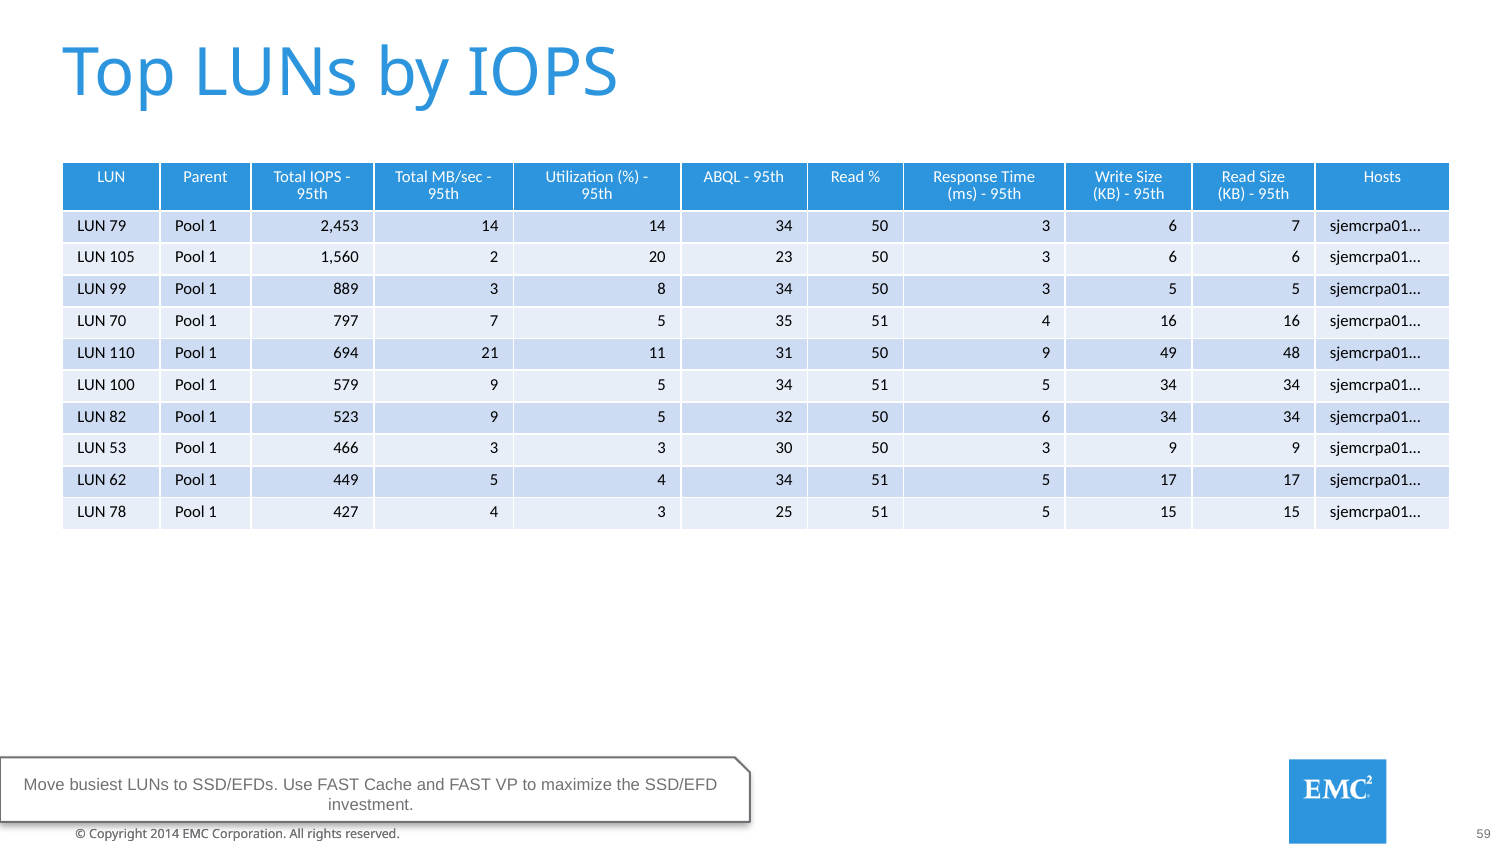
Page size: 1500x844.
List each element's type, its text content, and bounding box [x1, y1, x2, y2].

table_cell LUN 79 [63, 212, 159, 242]
table_cell Pool 1 [161, 498, 250, 529]
text_box Move busiest LUNs to SSD/EFDs. Use FAST Cache and FAST VP to maximize the SSD/EFD investment. [0, 756, 751, 823]
table_cell 15 [1193, 498, 1314, 529]
table_cell 31 [682, 339, 807, 369]
table_cell LUN 62 [63, 467, 159, 497]
table_header Hosts [1316, 163, 1449, 210]
table_cell LUN 99 [63, 276, 159, 306]
table_cell 3 [904, 212, 1064, 242]
table_cell 5 [1193, 276, 1314, 306]
table_cell 30 [682, 435, 807, 465]
table_cell 34 [1193, 403, 1314, 433]
table_cell sjemcrpa01... [1316, 276, 1449, 306]
title Top LUNs by IOPS [62, 37, 1450, 113]
table_header Read Size (KB) - 95th [1193, 163, 1314, 210]
table_cell sjemcrpa01... [1316, 467, 1449, 497]
table_cell LUN 78 [63, 498, 159, 529]
table_cell 449 [252, 467, 373, 497]
table_cell 9 [375, 403, 513, 433]
table_cell 34 [682, 212, 807, 242]
table_header Write Size (KB) - 95th [1066, 163, 1191, 210]
table_header Read % [808, 163, 903, 210]
table_cell 25 [682, 498, 807, 529]
table_cell 51 [808, 467, 903, 497]
table_cell 34 [682, 276, 807, 306]
table_cell 694 [252, 339, 373, 369]
table_cell sjemcrpa01... [1316, 403, 1449, 433]
table_cell 7 [1193, 212, 1314, 242]
table_cell 20 [514, 244, 680, 274]
table_cell LUN 105 [63, 244, 159, 274]
table_cell 5 [514, 308, 680, 338]
table_cell 3 [904, 276, 1064, 306]
table_cell sjemcrpa01... [1316, 435, 1449, 465]
table_header Response Time (ms) - 95th [904, 163, 1064, 210]
table_header ABQL - 95th [682, 163, 807, 210]
table_cell 5 [904, 498, 1064, 529]
table_cell Pool 1 [161, 403, 250, 433]
table_cell 50 [808, 435, 903, 465]
table_cell 8 [514, 276, 680, 306]
table_cell 6 [1066, 244, 1191, 274]
table_cell 17 [1066, 467, 1191, 497]
table_cell 9 [375, 371, 513, 401]
table_header Utilization (%) - 95th [514, 163, 680, 210]
table_cell 48 [1193, 339, 1314, 369]
table_cell 50 [808, 244, 903, 274]
table_cell 51 [808, 308, 903, 338]
table_cell sjemcrpa01... [1316, 244, 1449, 274]
table_cell 3 [375, 435, 513, 465]
table_cell sjemcrpa01... [1316, 498, 1449, 529]
table_cell 523 [252, 403, 373, 433]
table_cell 50 [808, 212, 903, 242]
table_cell Pool 1 [161, 339, 250, 369]
table_cell 797 [252, 308, 373, 338]
table_cell 9 [904, 339, 1064, 369]
table_cell 34 [1193, 371, 1314, 401]
table_cell 4 [514, 467, 680, 497]
table_header Total MB/sec - 95th [375, 163, 513, 210]
table_cell 21 [375, 339, 513, 369]
table_cell 5 [904, 467, 1064, 497]
table_cell 5 [514, 403, 680, 433]
table_cell 4 [904, 308, 1064, 338]
table_cell 23 [682, 244, 807, 274]
table_cell 1,560 [252, 244, 373, 274]
table_header Parent [161, 163, 250, 210]
table_cell 50 [808, 339, 903, 369]
table_cell 16 [1066, 308, 1191, 338]
table_cell Pool 1 [161, 244, 250, 274]
table_cell Pool 1 [161, 371, 250, 401]
table_cell LUN 110 [63, 339, 159, 369]
table_cell 579 [252, 371, 373, 401]
table_cell sjemcrpa01... [1316, 308, 1449, 338]
table_cell 14 [375, 212, 513, 242]
picture [1303, 775, 1372, 799]
table_cell Pool 1 [161, 467, 250, 497]
table_cell 16 [1193, 308, 1314, 338]
table_cell 2,453 [252, 212, 373, 242]
table_cell 2 [375, 244, 513, 274]
table_cell sjemcrpa01... [1316, 371, 1449, 401]
table_cell LUN 70 [63, 308, 159, 338]
table_cell 7 [375, 308, 513, 338]
table_cell 15 [1066, 498, 1191, 529]
table_cell 427 [252, 498, 373, 529]
table_cell 17 [1193, 467, 1314, 497]
table_cell 32 [682, 403, 807, 433]
table_cell 3 [514, 435, 680, 465]
table_cell 50 [808, 403, 903, 433]
table_cell 6 [1066, 212, 1191, 242]
table_cell LUN 100 [63, 371, 159, 401]
table_cell 5 [375, 467, 513, 497]
table_cell LUN 53 [63, 435, 159, 465]
table_cell sjemcrpa01... [1316, 339, 1449, 369]
table_cell 34 [1066, 371, 1191, 401]
table_cell 6 [1193, 244, 1314, 274]
table_cell 5 [1066, 276, 1191, 306]
table_cell 9 [1193, 435, 1314, 465]
table_cell LUN 82 [63, 403, 159, 433]
table_cell 466 [252, 435, 373, 465]
table_cell Pool 1 [161, 435, 250, 465]
table_header LUN [63, 163, 159, 210]
table_cell 4 [375, 498, 513, 529]
table_cell 3 [514, 498, 680, 529]
table_cell 5 [904, 371, 1064, 401]
table_cell 5 [514, 371, 680, 401]
table_cell 35 [682, 308, 807, 338]
table_cell 51 [808, 371, 903, 401]
table_cell 14 [514, 212, 680, 242]
table_cell 34 [1066, 403, 1191, 433]
table_cell Pool 1 [161, 308, 250, 338]
table_cell 11 [514, 339, 680, 369]
table_cell 3 [904, 435, 1064, 465]
table_cell 3 [904, 244, 1064, 274]
table_cell 49 [1066, 339, 1191, 369]
table_cell 34 [682, 467, 807, 497]
table_cell Pool 1 [161, 212, 250, 242]
table_cell sjemcrpa01... [1316, 212, 1449, 242]
table_cell 51 [808, 498, 903, 529]
table_cell 34 [682, 371, 807, 401]
table_cell Pool 1 [161, 276, 250, 306]
table_cell 9 [1066, 435, 1191, 465]
table_cell 889 [252, 276, 373, 306]
table_header Total IOPS - 95th [252, 163, 373, 210]
table_cell 50 [808, 276, 903, 306]
table_cell 3 [375, 276, 513, 306]
table_cell 6 [904, 403, 1064, 433]
